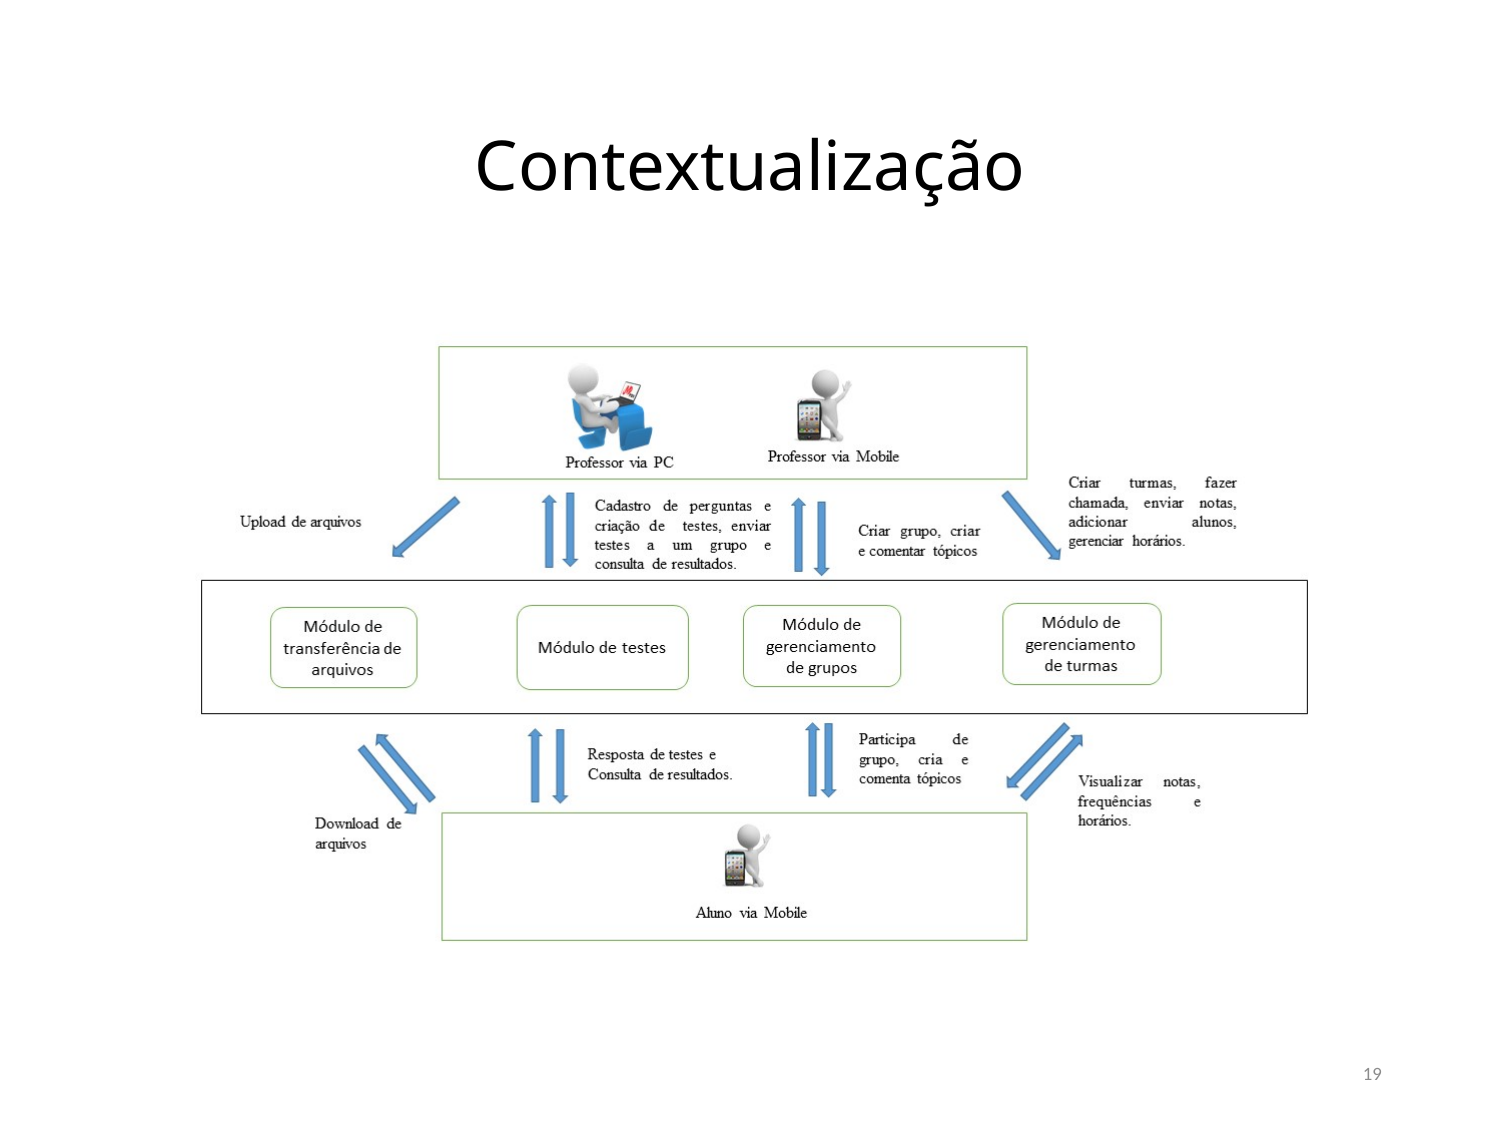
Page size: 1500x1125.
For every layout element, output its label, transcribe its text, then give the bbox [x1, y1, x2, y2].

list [115, 284, 1397, 1006]
title Contextualização [103, 59, 1397, 278]
slide_number 19 [1059, 1042, 1397, 1103]
